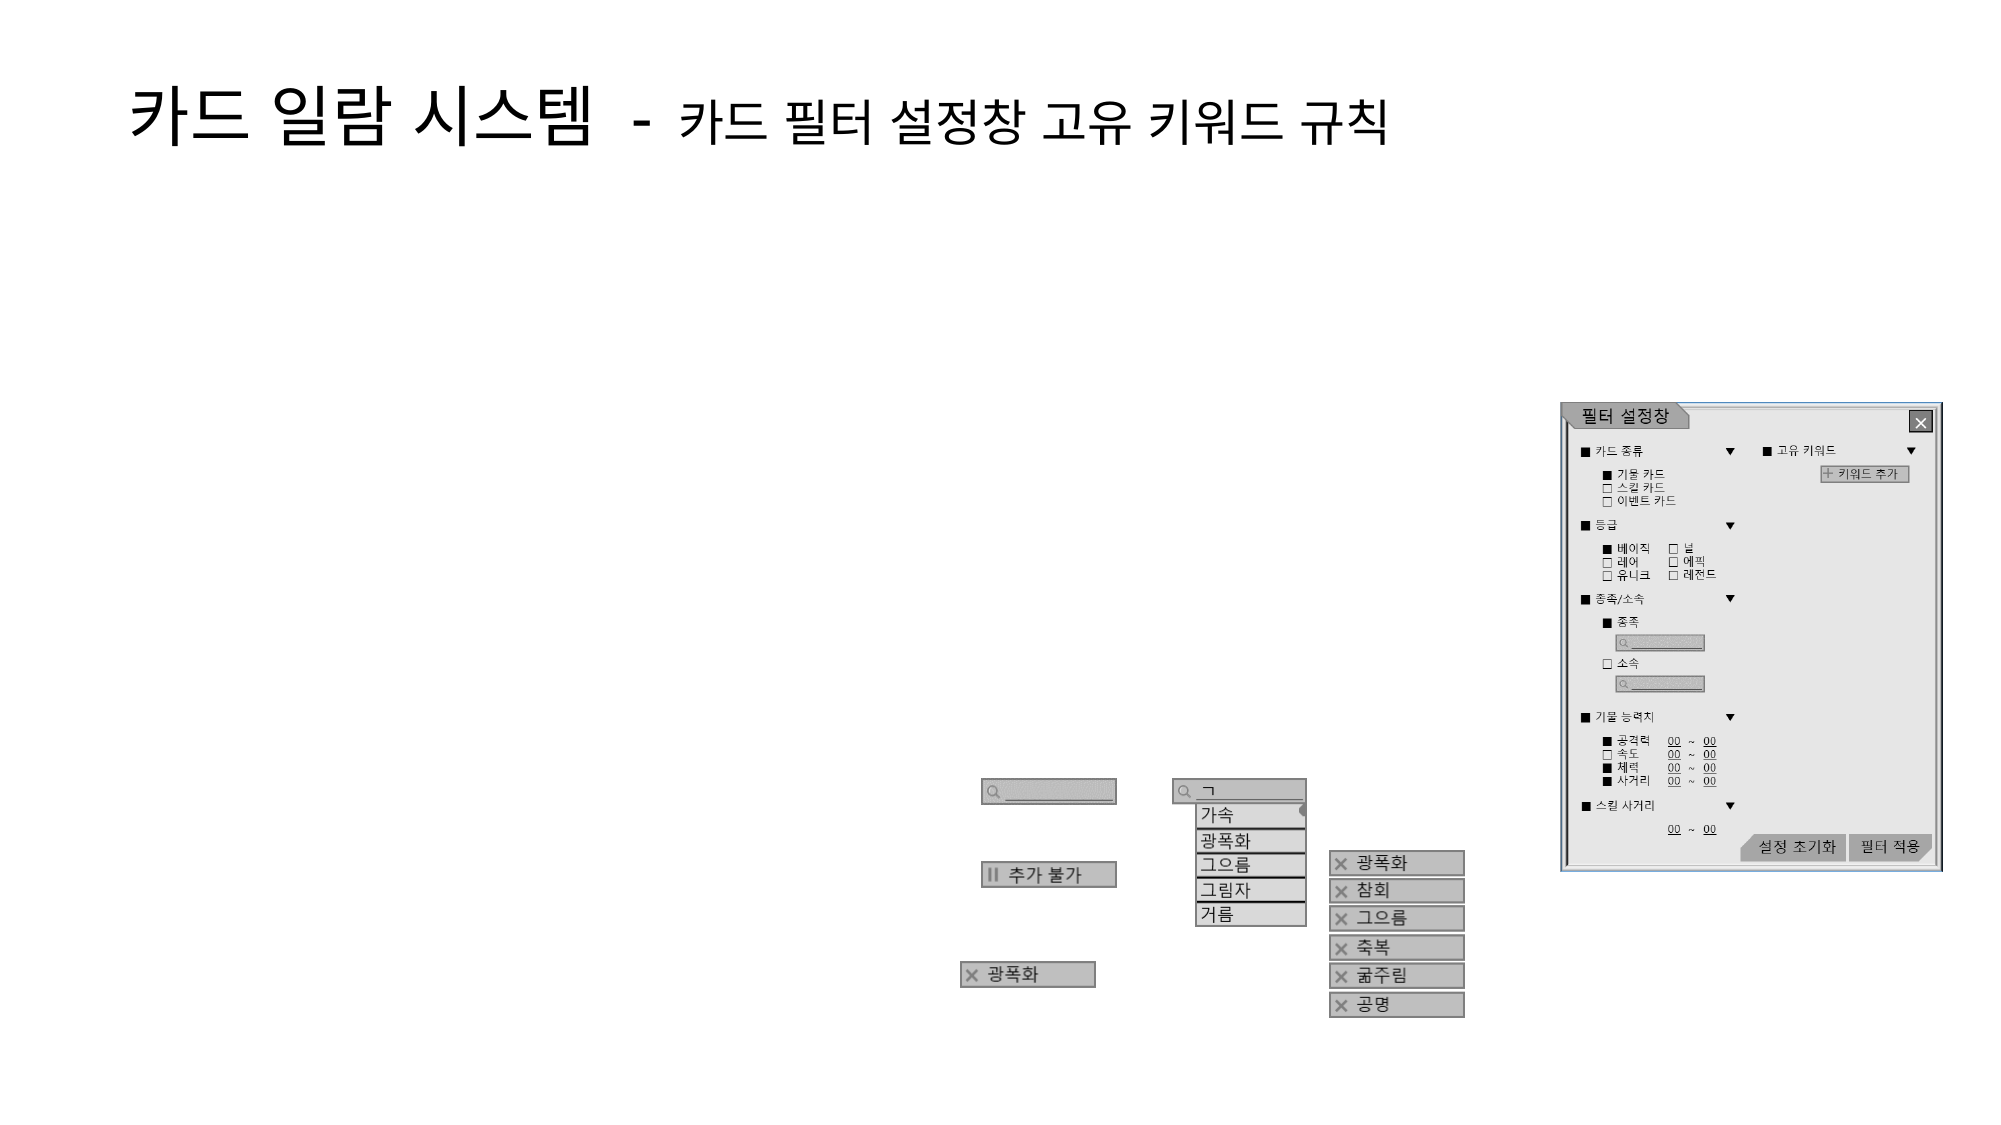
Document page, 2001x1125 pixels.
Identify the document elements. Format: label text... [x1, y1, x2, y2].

picture [981, 778, 1117, 805]
picture [1329, 845, 1465, 1024]
picture [1171, 774, 1308, 935]
picture [981, 857, 1117, 895]
picture [1559, 397, 1945, 873]
picture [960, 956, 1096, 994]
text_box 카드 일람 시스템 - 카드 필터 설정창 고유 키워드 규칙 [113, 63, 1886, 167]
